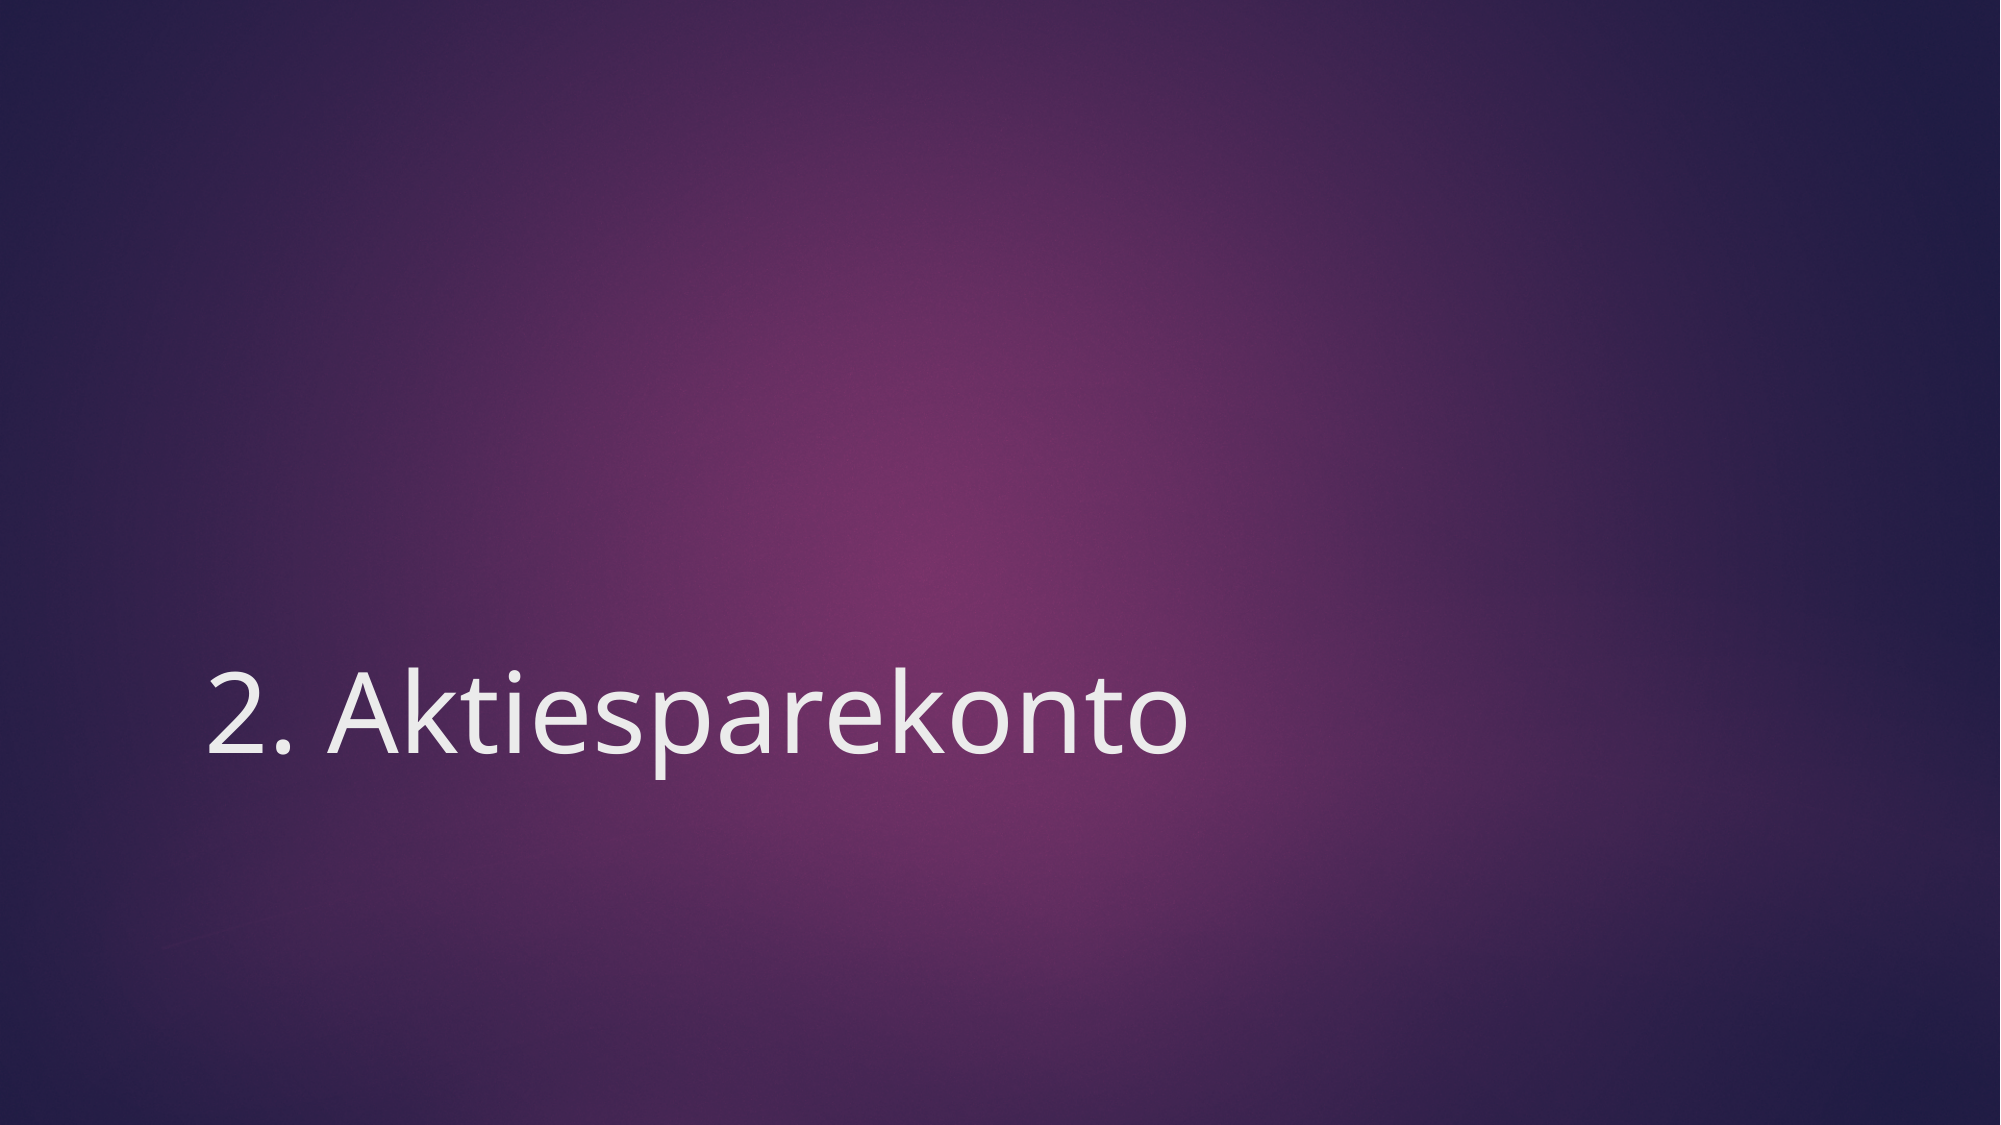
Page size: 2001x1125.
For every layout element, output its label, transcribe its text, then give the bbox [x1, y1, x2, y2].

title 2. Aktiesparekonto [189, 344, 1638, 784]
